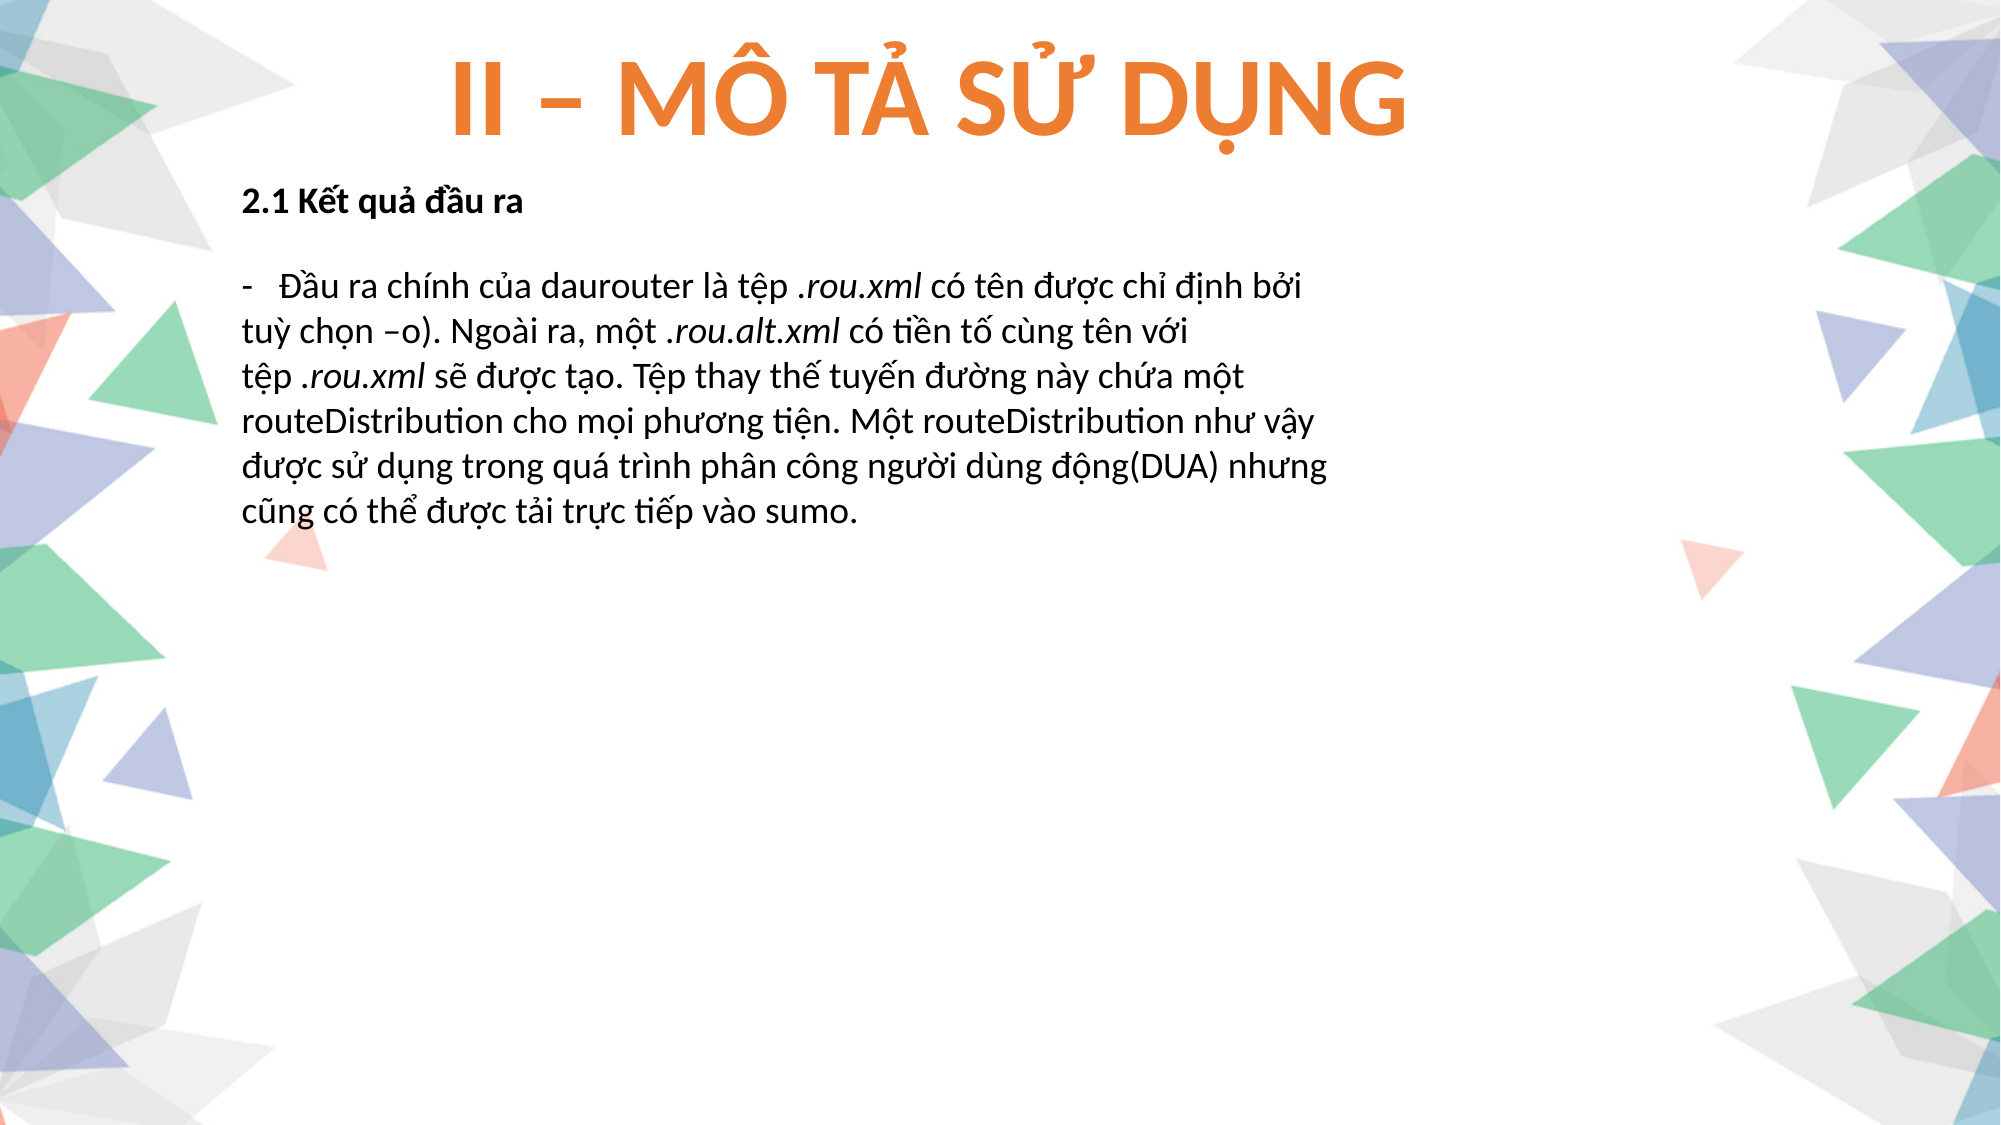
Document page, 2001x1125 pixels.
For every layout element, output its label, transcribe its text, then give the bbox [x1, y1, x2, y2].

list II – MÔ TẢ SỬ DỤNG [0, 35, 1930, 162]
text_box 2.1 Kết quả đầu ra - Đầu ra chính của daurouter là tệp .rou.xml có tên được chỉ định bởi tuỳ chọn –o). Ngoài ra, một .rou.alt.xml có tiền tố cùng tên với tệp .rou.xml sẽ được tạo. Tệp thay thế tuyến đường này chứa một routeDistribution cho mọi phương tiện. Một routeDistribution như vậy được sử dụng trong quá trình phân công người dùng động(DUA) nhưng cũng có thể được tải trực tiếp vào sumo. [226, 168, 1345, 639]
picture [0, 0, 2001, 1125]
